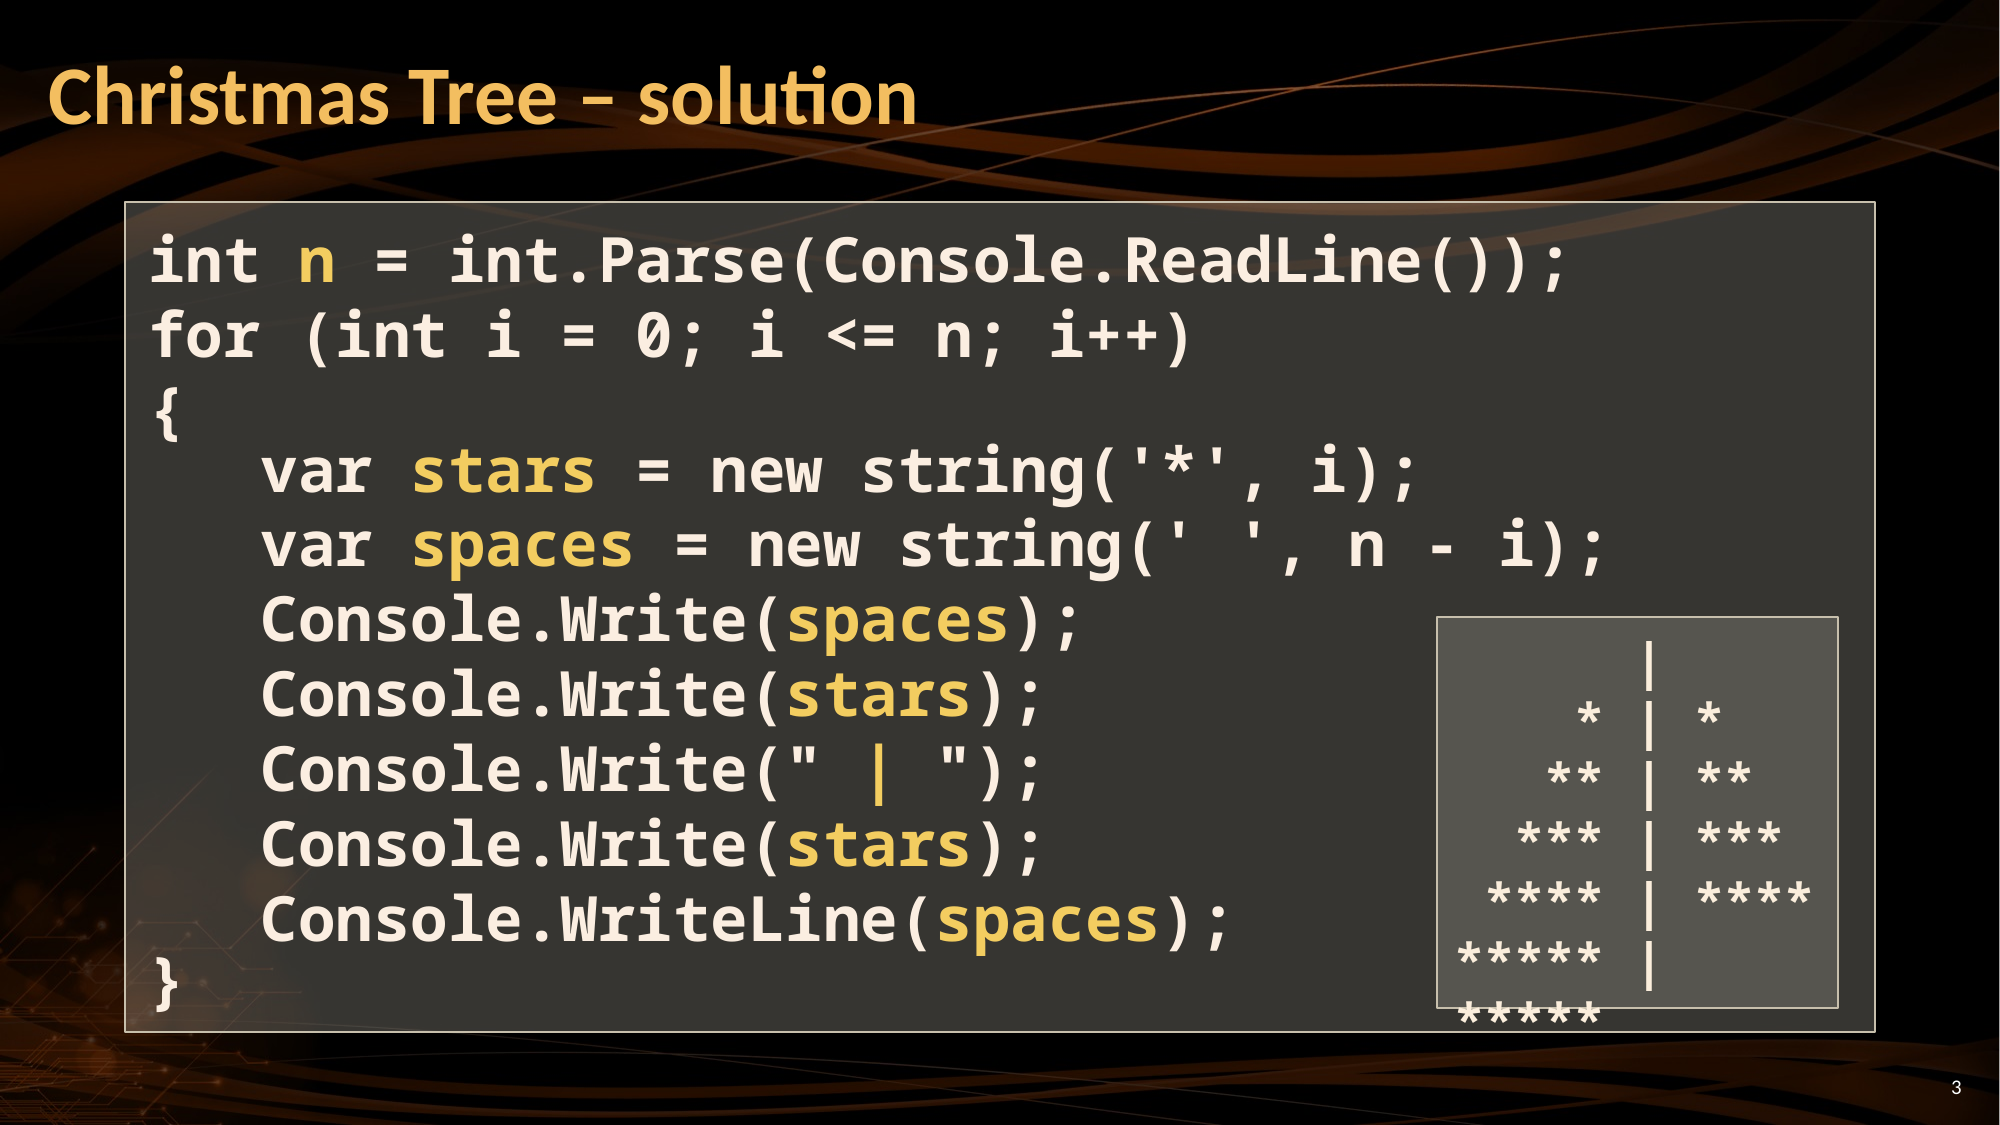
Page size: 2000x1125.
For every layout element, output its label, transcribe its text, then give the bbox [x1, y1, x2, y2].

text_box int n = int.Parse(Console.ReadLine()); for (int i = 0; i <= n; i++) { var stars = new string('*', i); var spaces = new string(' ', n - i); Console.Write(spaces); Console.Write(stars); Console.Write(" | "); Console.Write(stars); Console.WriteLine(spaces); } [124, 201, 1875, 1032]
picture [0, 0, 2000, 1125]
title Christmas Tree – solution [30, 6, 1602, 189]
slide_number 3 [1897, 1070, 1968, 1103]
text_box | * | * ** | ** *** | *** **** | **** ***** | ***** [1437, 617, 1838, 1008]
